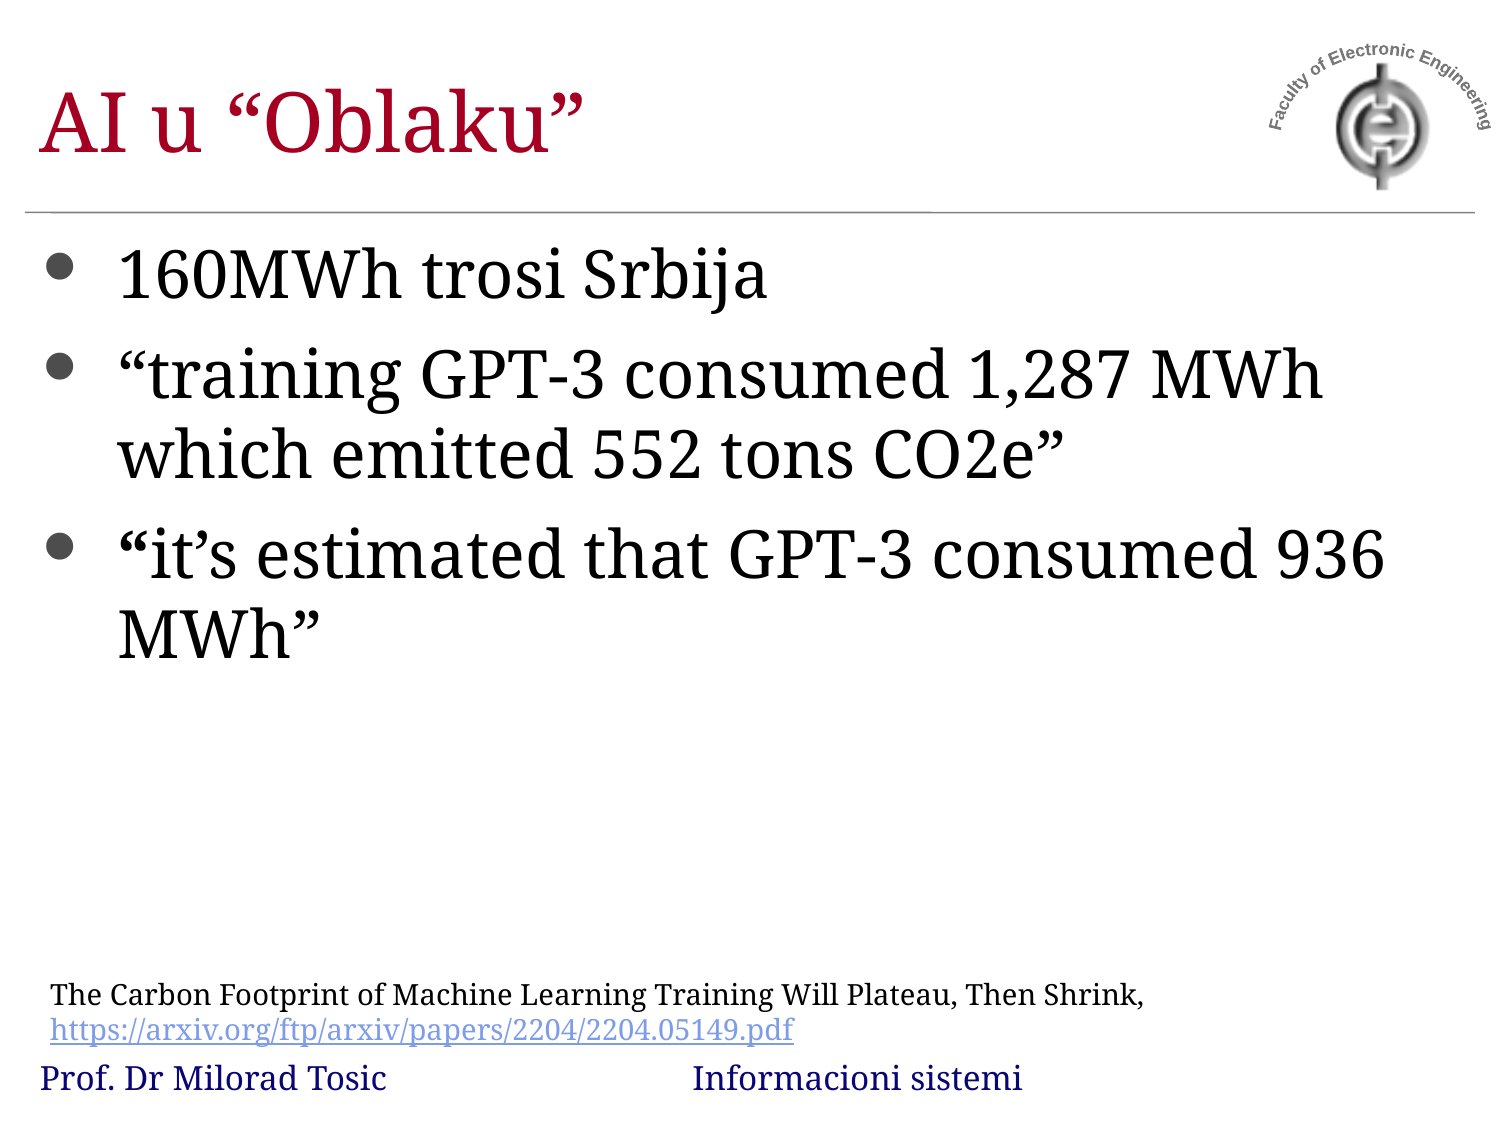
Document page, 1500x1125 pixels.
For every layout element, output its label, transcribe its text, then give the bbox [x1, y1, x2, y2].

text_box The Carbon Footprint of Machine Learning Training Will Plateau, Then Shrink, https://arxiv.org/ftp/arxiv/papers/2204/2204.05149.pdf [0, 973, 1500, 1056]
picture [1314, 49, 1453, 208]
footer Prof. Dr Milorad Tosic Informacioni sistemi [24, 1056, 1201, 1101]
text_box 160MWh trosi Srbija “training GPT-3 consumed 1,287 MWh which emitted 552 tons CO2e” “it’s estimated that GPT-3 consumed 936 MWh” [27, 224, 1466, 973]
title AI u “Oblaku” [24, 37, 1276, 201]
